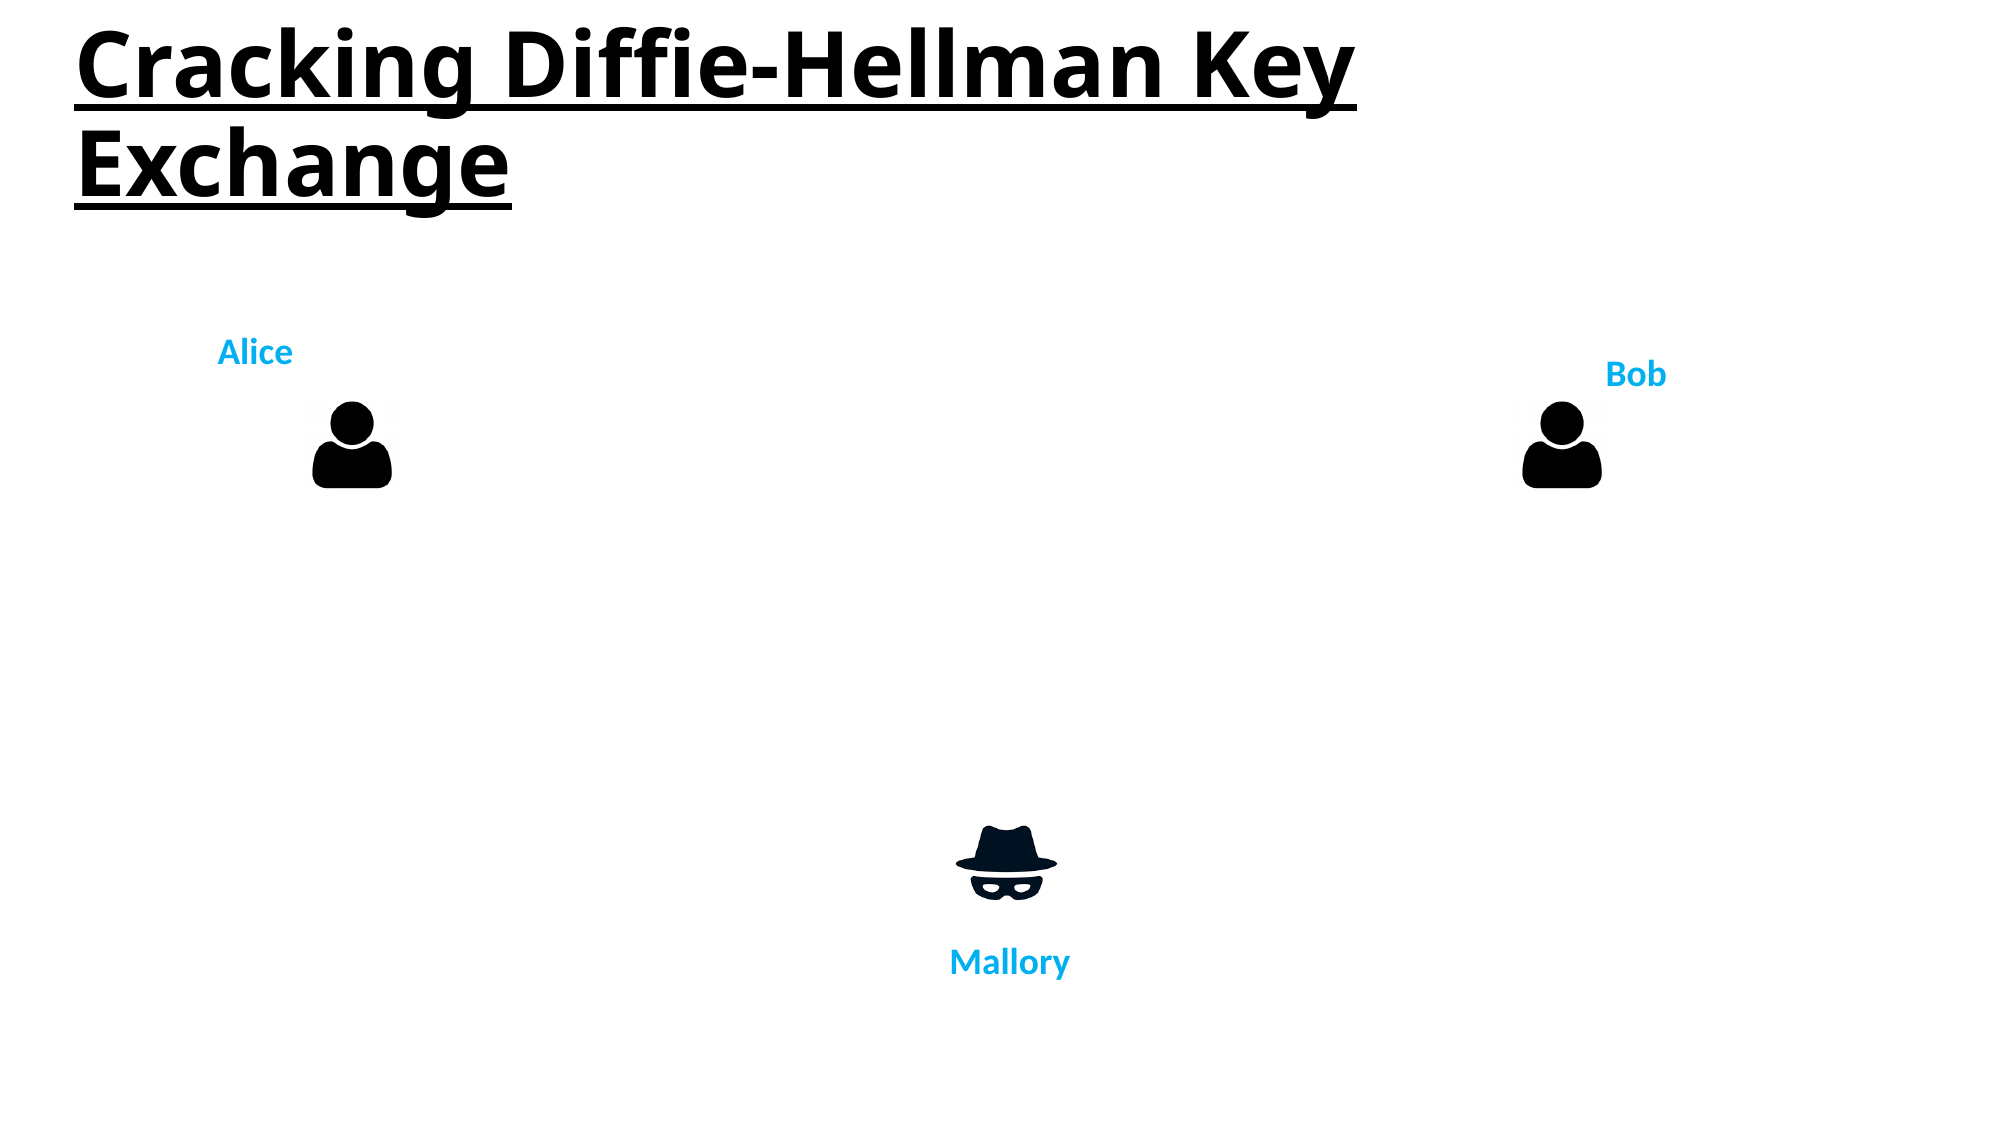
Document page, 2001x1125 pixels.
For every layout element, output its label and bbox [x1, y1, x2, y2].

text_box [202, 319, 309, 380]
picture [916, 797, 1096, 928]
title [59, 8, 1785, 226]
picture [1511, 393, 1612, 495]
text_box [934, 930, 1086, 990]
text_box [1590, 341, 1682, 402]
picture [301, 393, 402, 495]
